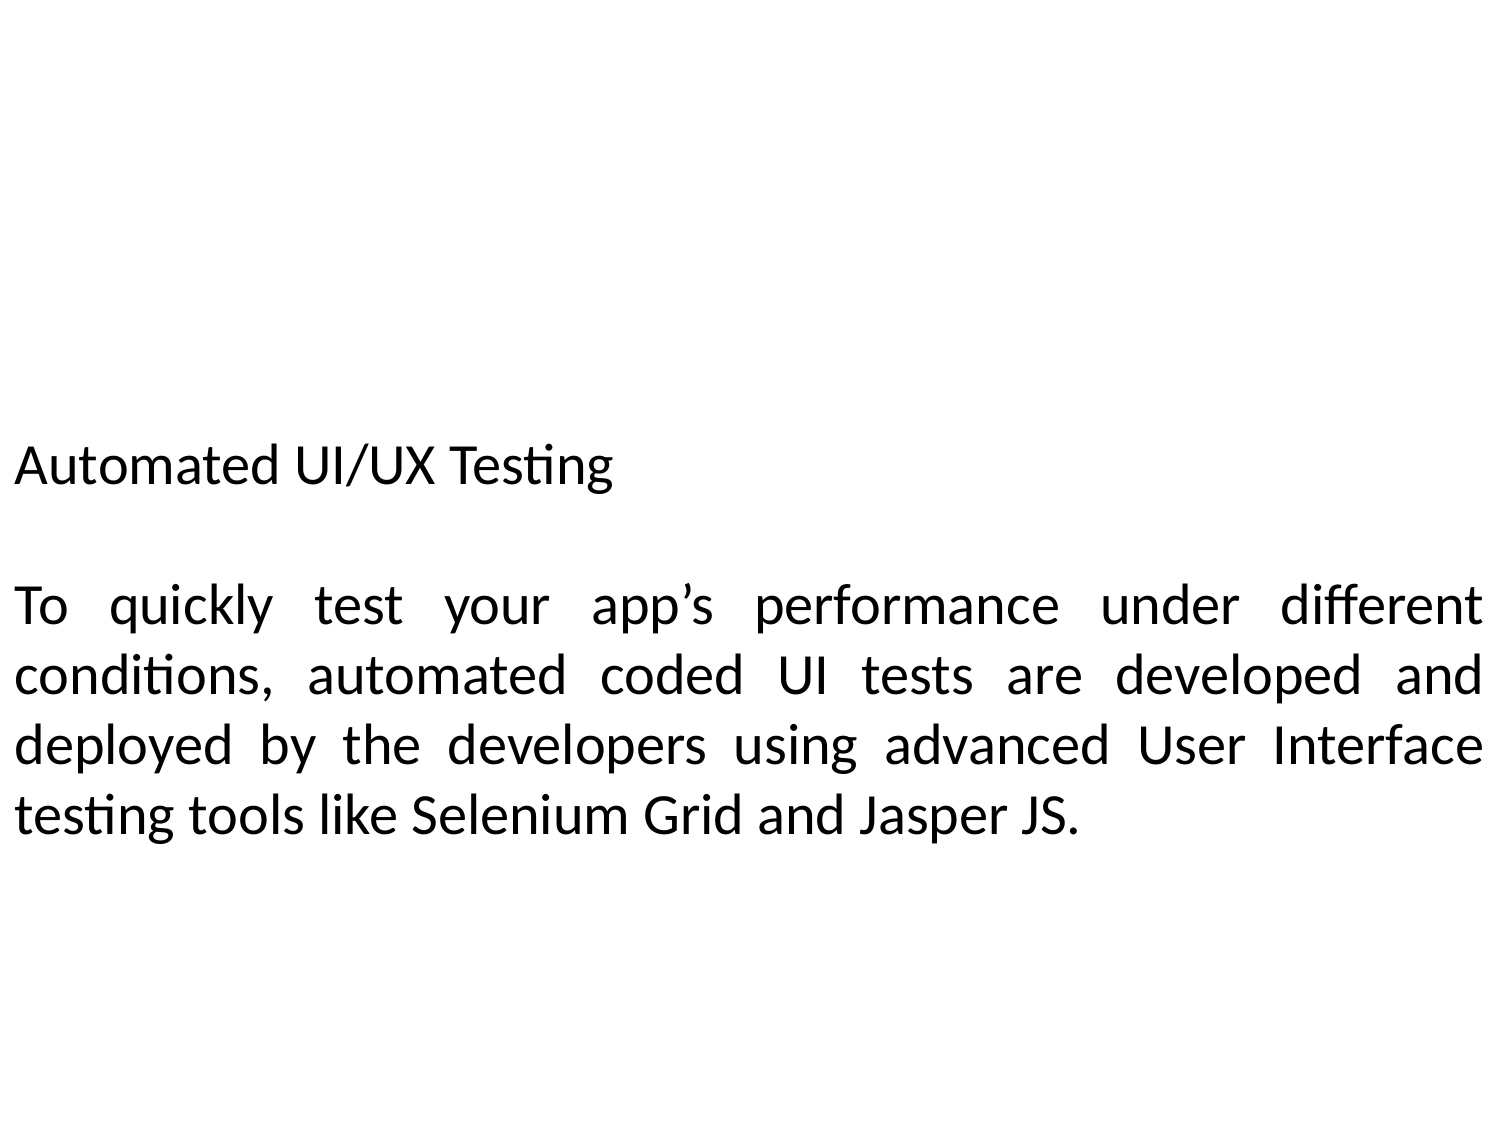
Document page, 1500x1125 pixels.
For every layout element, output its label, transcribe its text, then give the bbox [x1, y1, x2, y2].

text_box Automated UI/UX Testing To quickly test your app’s performance under different conditions, automated coded UI tests are developed and deployed by the developers using advanced User Interface testing tools like Selenium Grid and Jasper JS. [0, 418, 1500, 854]
